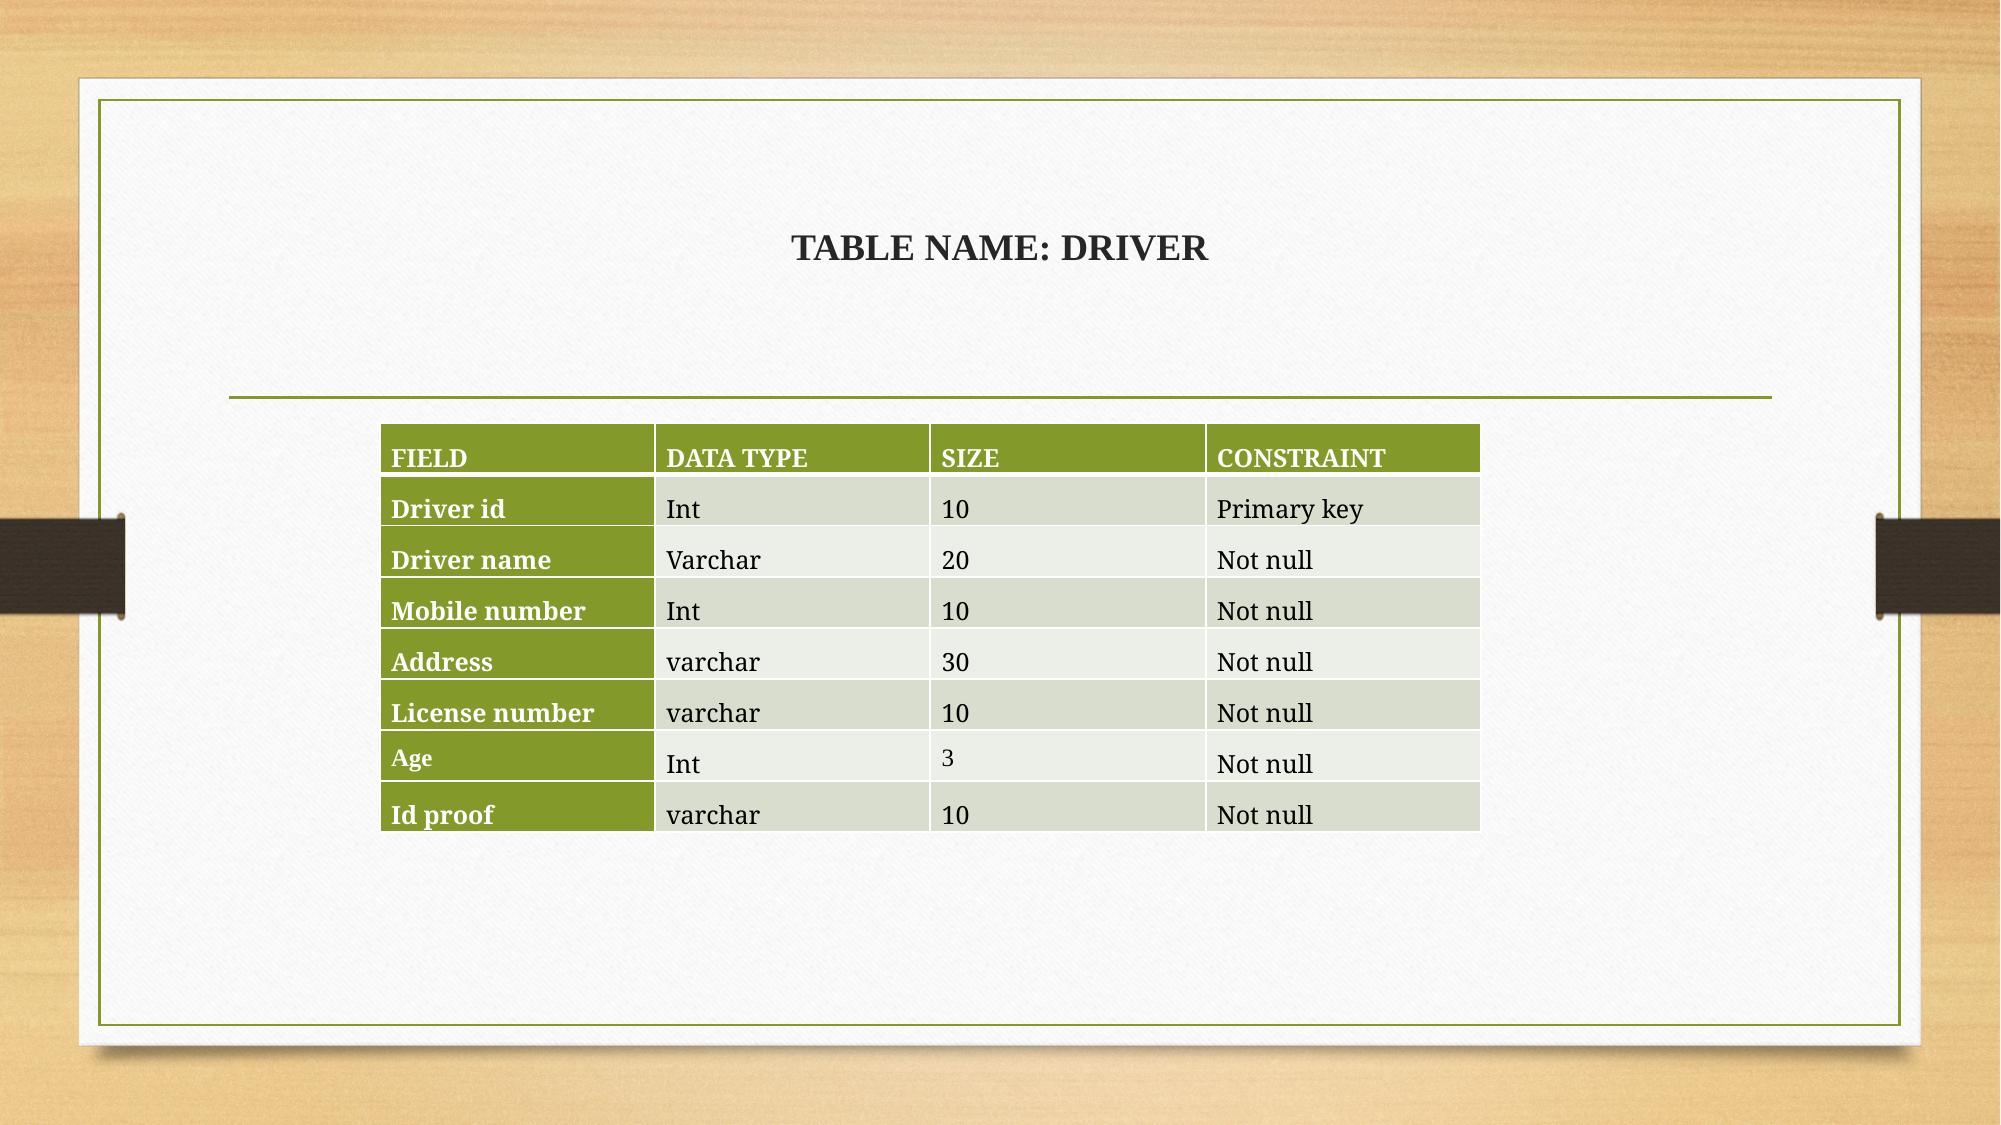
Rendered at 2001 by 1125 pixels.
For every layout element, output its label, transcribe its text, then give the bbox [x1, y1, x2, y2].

table_cell 30 [931, 629, 1205, 678]
table_header CONSTRAINT [1207, 424, 1480, 472]
title TABLE NAME: DRIVER [212, 161, 1788, 375]
table_cell Int [656, 578, 929, 627]
table_cell Address [381, 629, 654, 678]
table_cell Id proof [381, 782, 654, 831]
table_cell Mobile number [381, 578, 654, 627]
table_cell Not null [1207, 526, 1480, 576]
table_header SIZE [931, 424, 1205, 472]
table_cell varchar [656, 782, 929, 831]
table_cell 10 [931, 782, 1205, 831]
table_cell Not null [1207, 782, 1480, 831]
picture [0, 0, 2001, 1125]
table_cell Driver id [381, 477, 654, 525]
table_cell Varchar [656, 526, 929, 576]
table_cell Not null [1207, 680, 1480, 729]
table_cell 10 [931, 680, 1205, 729]
table_cell 10 [931, 477, 1205, 525]
table_cell 3 [931, 731, 1205, 780]
table_cell Int [656, 731, 929, 780]
table_cell Age [381, 731, 654, 780]
table_cell 20 [931, 526, 1205, 576]
table_cell 10 [931, 578, 1205, 627]
table_header DATA TYPE [656, 424, 929, 472]
table_cell Int [656, 477, 929, 525]
table_cell varchar [656, 680, 929, 729]
table_cell License number [381, 680, 654, 729]
table_cell Driver name [381, 526, 654, 576]
table_cell Not null [1207, 578, 1480, 627]
table_cell Primary key [1207, 477, 1480, 525]
table_cell varchar [656, 629, 929, 678]
table_cell Not null [1207, 731, 1480, 780]
table_cell Not null [1207, 629, 1480, 678]
table_header FIELD [381, 424, 654, 472]
